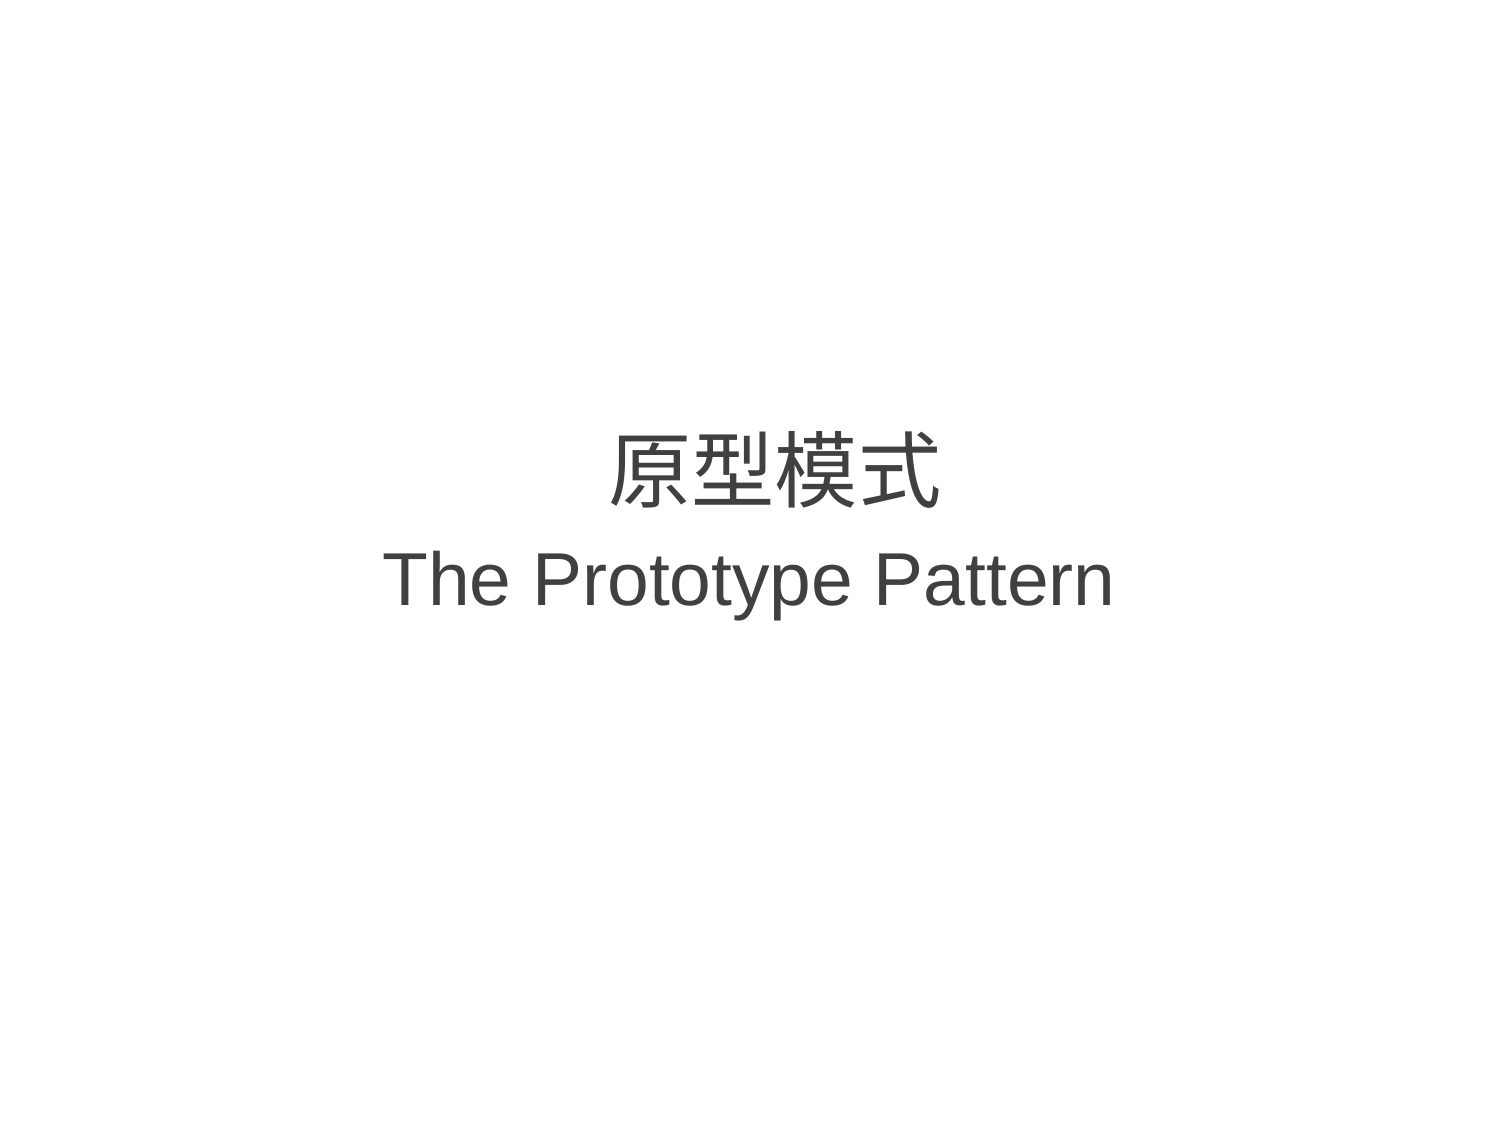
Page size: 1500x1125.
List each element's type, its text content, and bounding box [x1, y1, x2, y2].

title The Prototype Pattern [186, 505, 1312, 642]
text_box 原型模式 [211, 389, 1339, 526]
